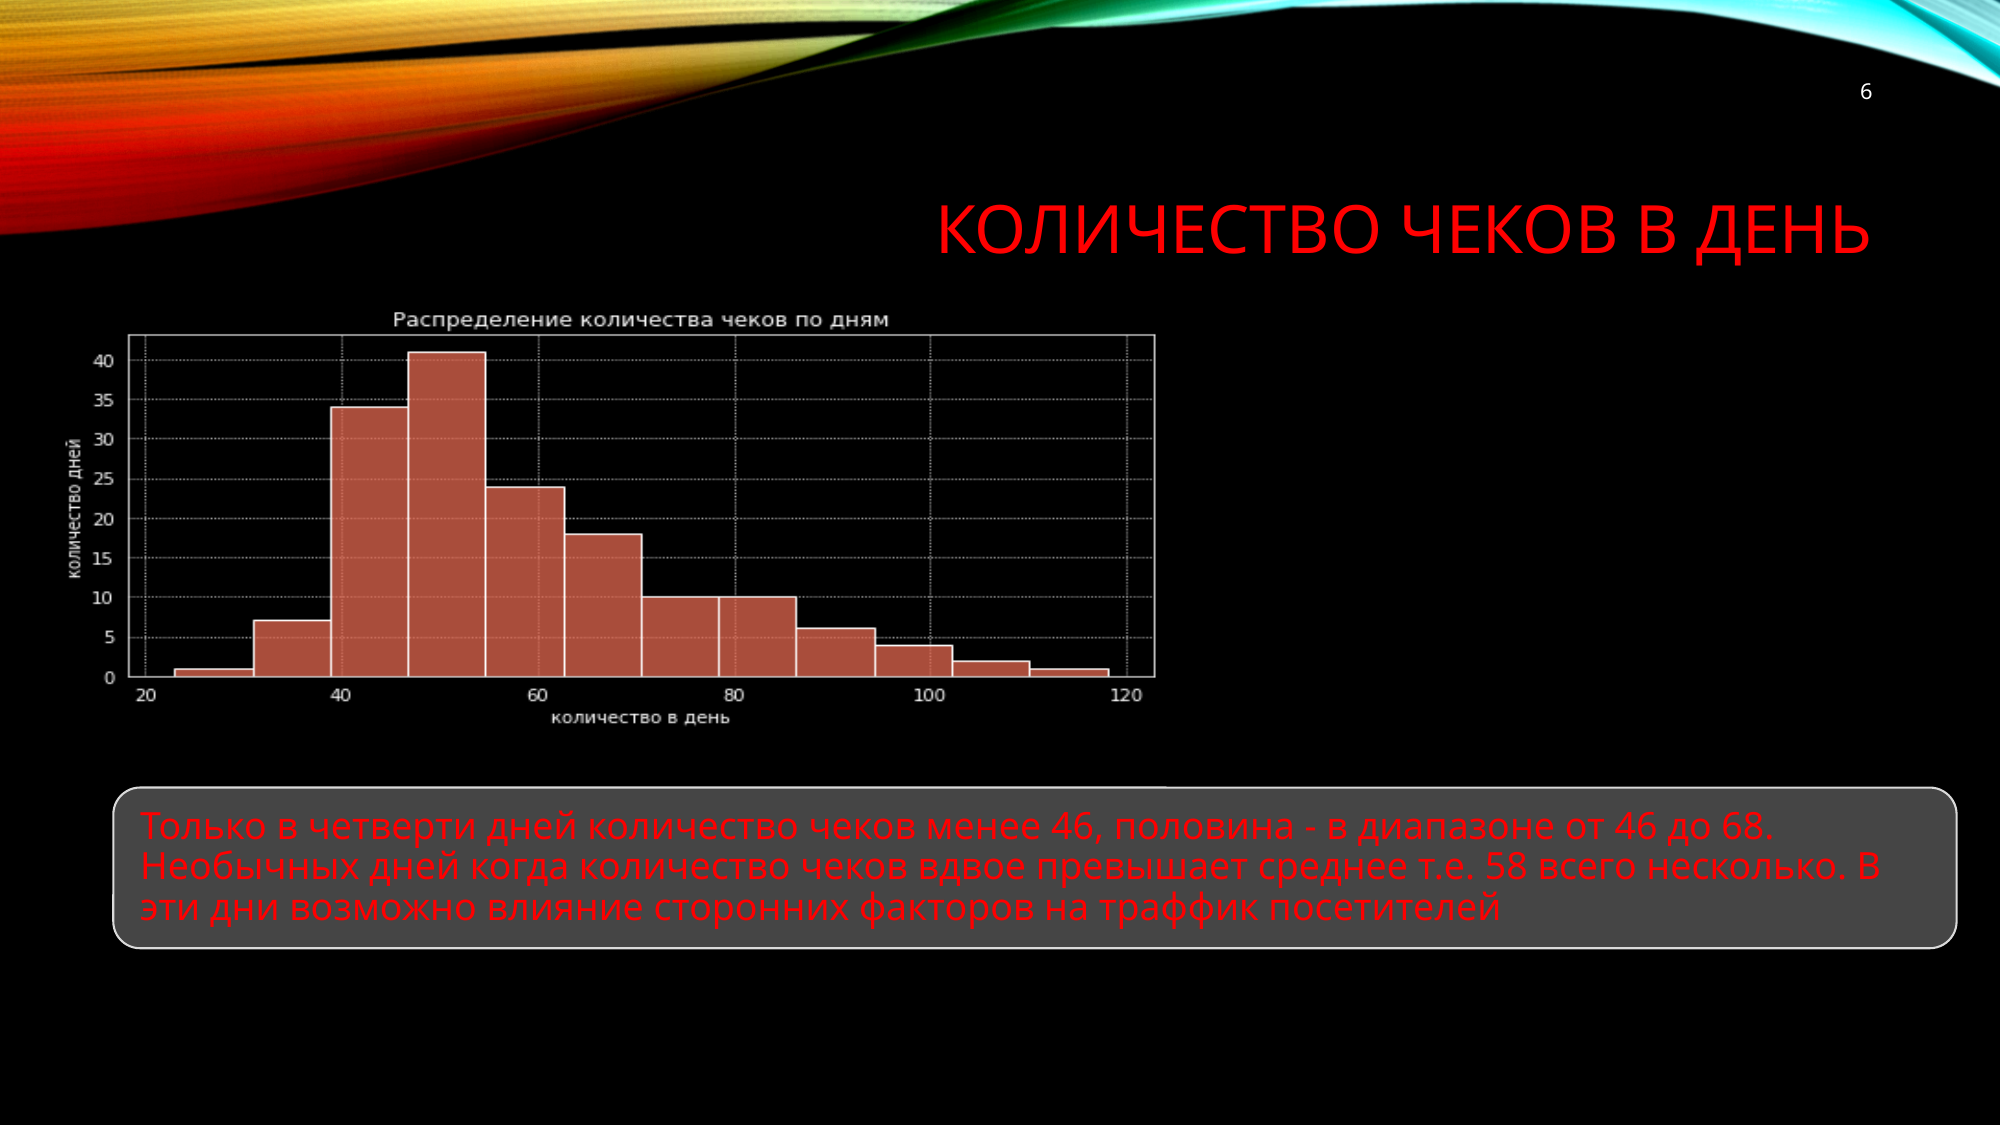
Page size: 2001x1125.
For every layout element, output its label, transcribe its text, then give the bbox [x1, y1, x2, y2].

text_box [113, 787, 1957, 949]
title Количество чеков в день [474, 125, 1888, 338]
picture [0, 0, 2000, 237]
slide_number 6 [1437, 62, 1888, 123]
picture [52, 300, 1167, 736]
